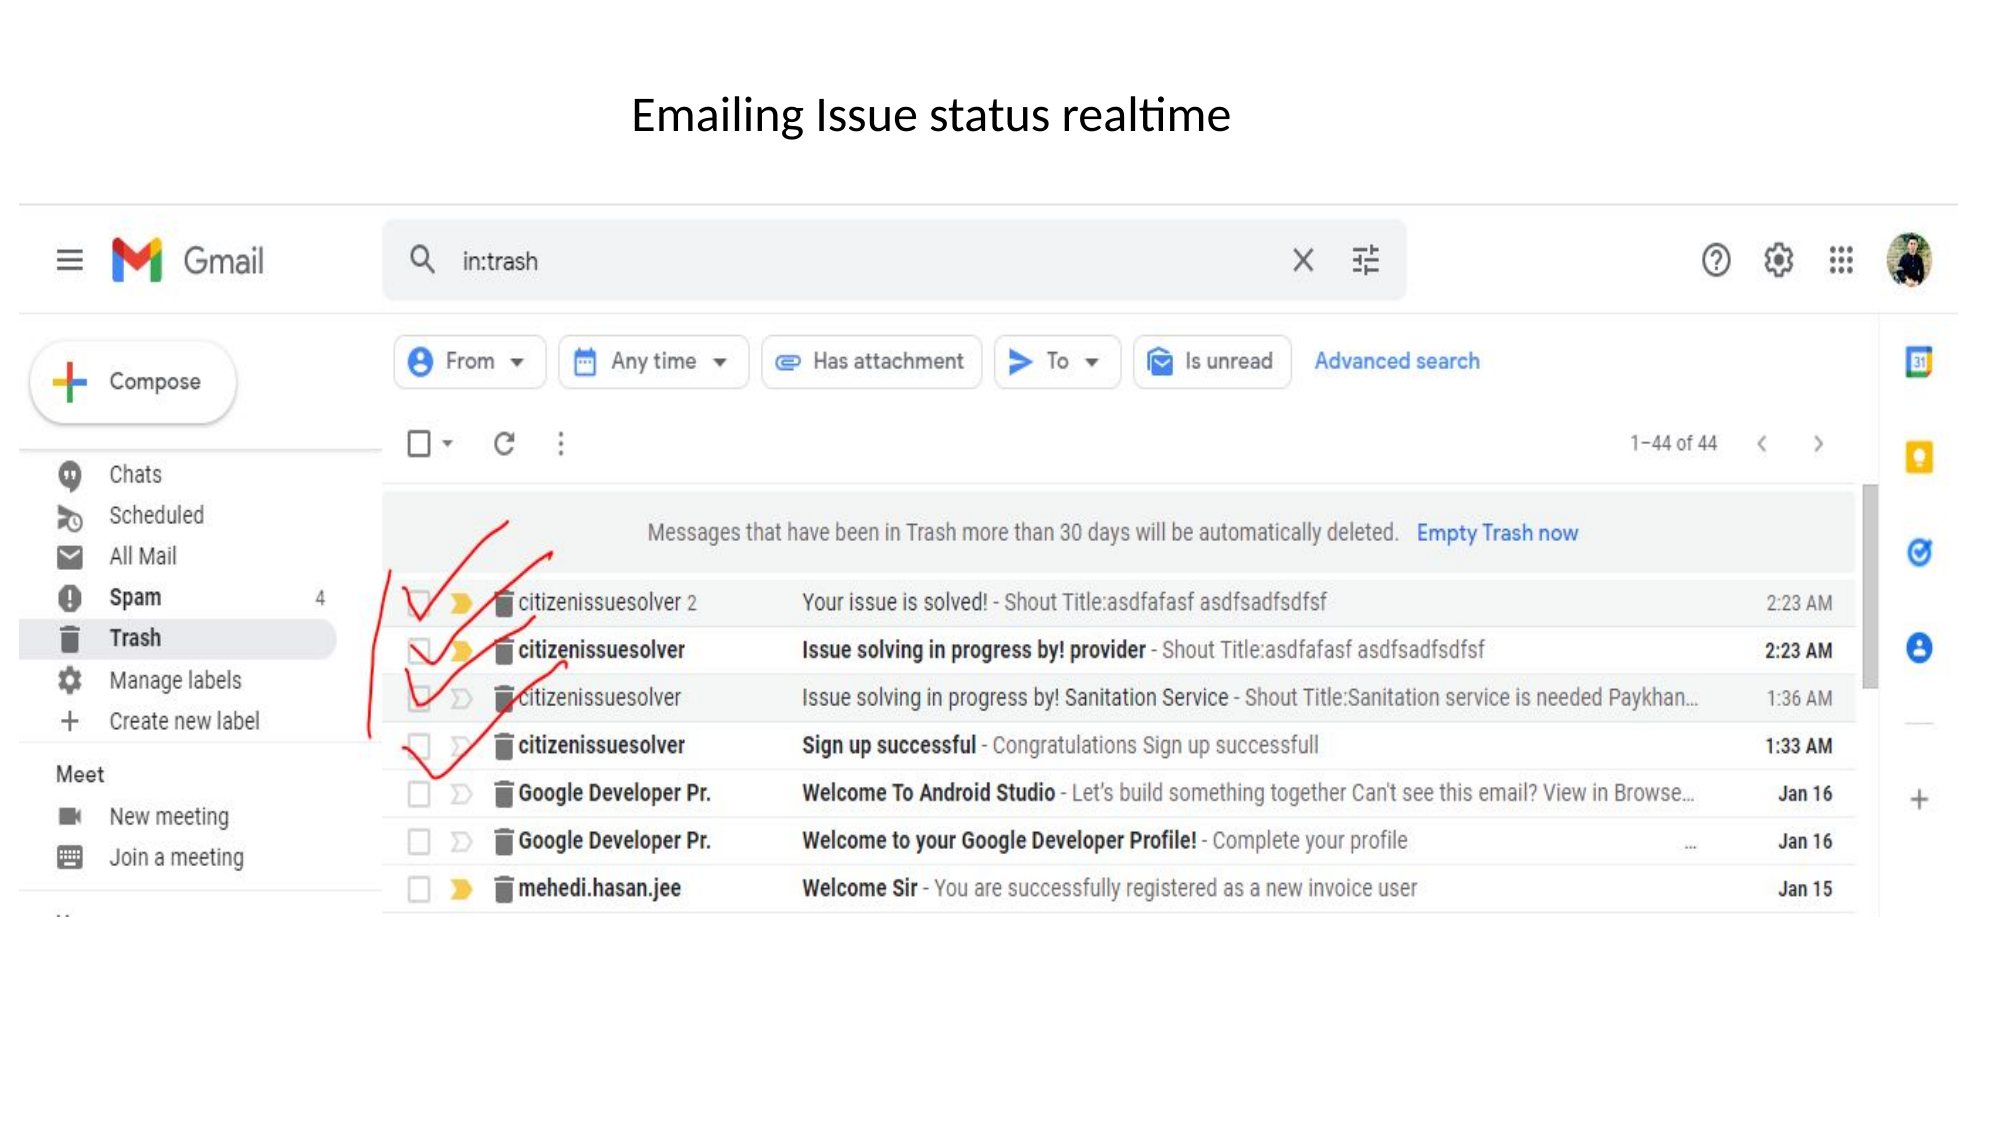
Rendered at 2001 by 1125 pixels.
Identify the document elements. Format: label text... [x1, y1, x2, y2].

picture [18, 187, 1958, 917]
text_box Emailing Issue status realtime [616, 73, 1258, 149]
